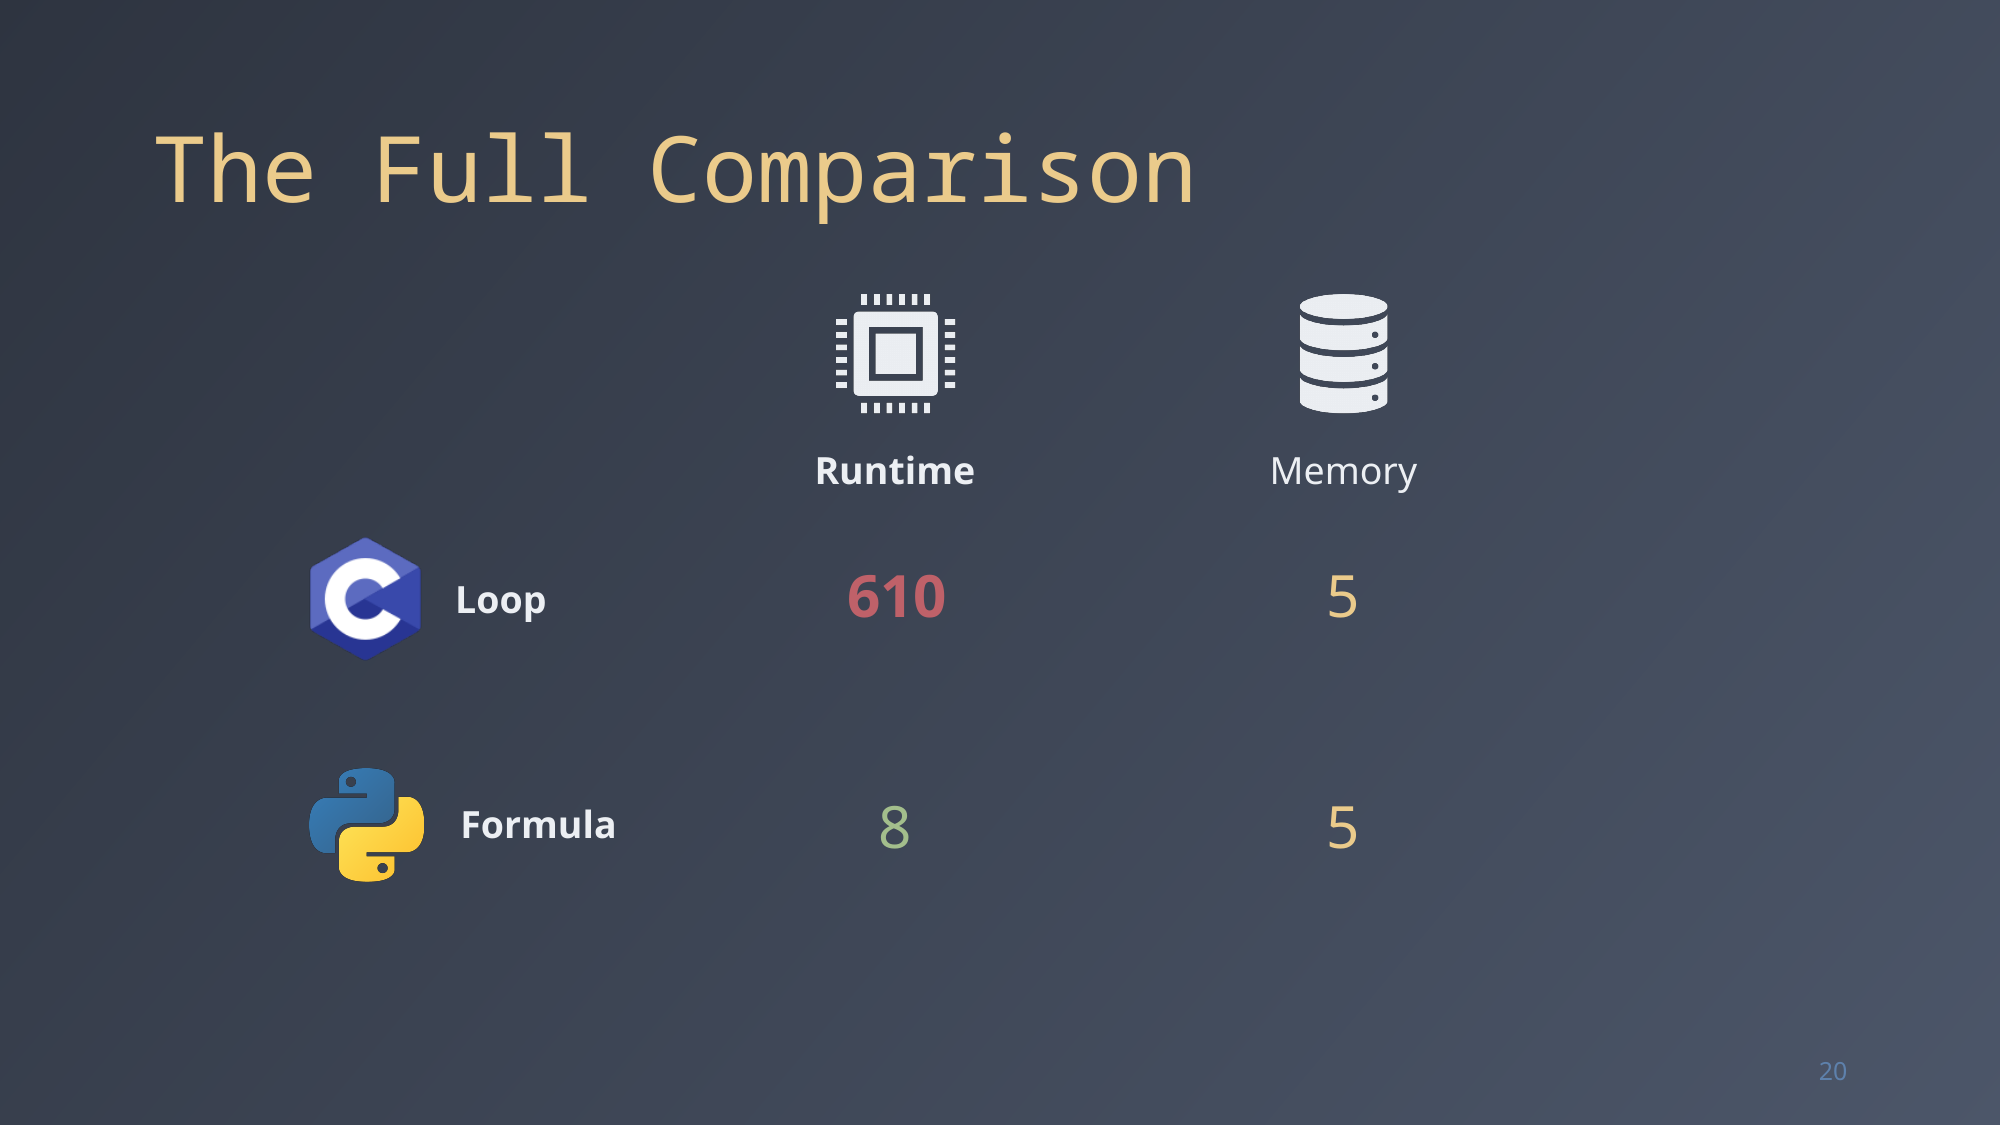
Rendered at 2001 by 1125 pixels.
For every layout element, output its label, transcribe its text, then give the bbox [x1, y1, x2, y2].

text_box Formula [445, 794, 642, 854]
text_box Loop [440, 568, 562, 629]
slide_number 20 [1738, 1042, 1863, 1103]
text_box 610 [832, 551, 963, 637]
picture [309, 768, 424, 883]
text_box Memory [1254, 439, 1433, 500]
text_box 8 [863, 782, 927, 868]
title The Full Comparison [137, 26, 1863, 230]
text_box 5 [1312, 782, 1376, 868]
picture [820, 278, 971, 429]
picture [1268, 278, 1419, 429]
picture [296, 529, 435, 669]
text_box 5 [1312, 551, 1376, 637]
text_box Runtime [799, 439, 991, 500]
